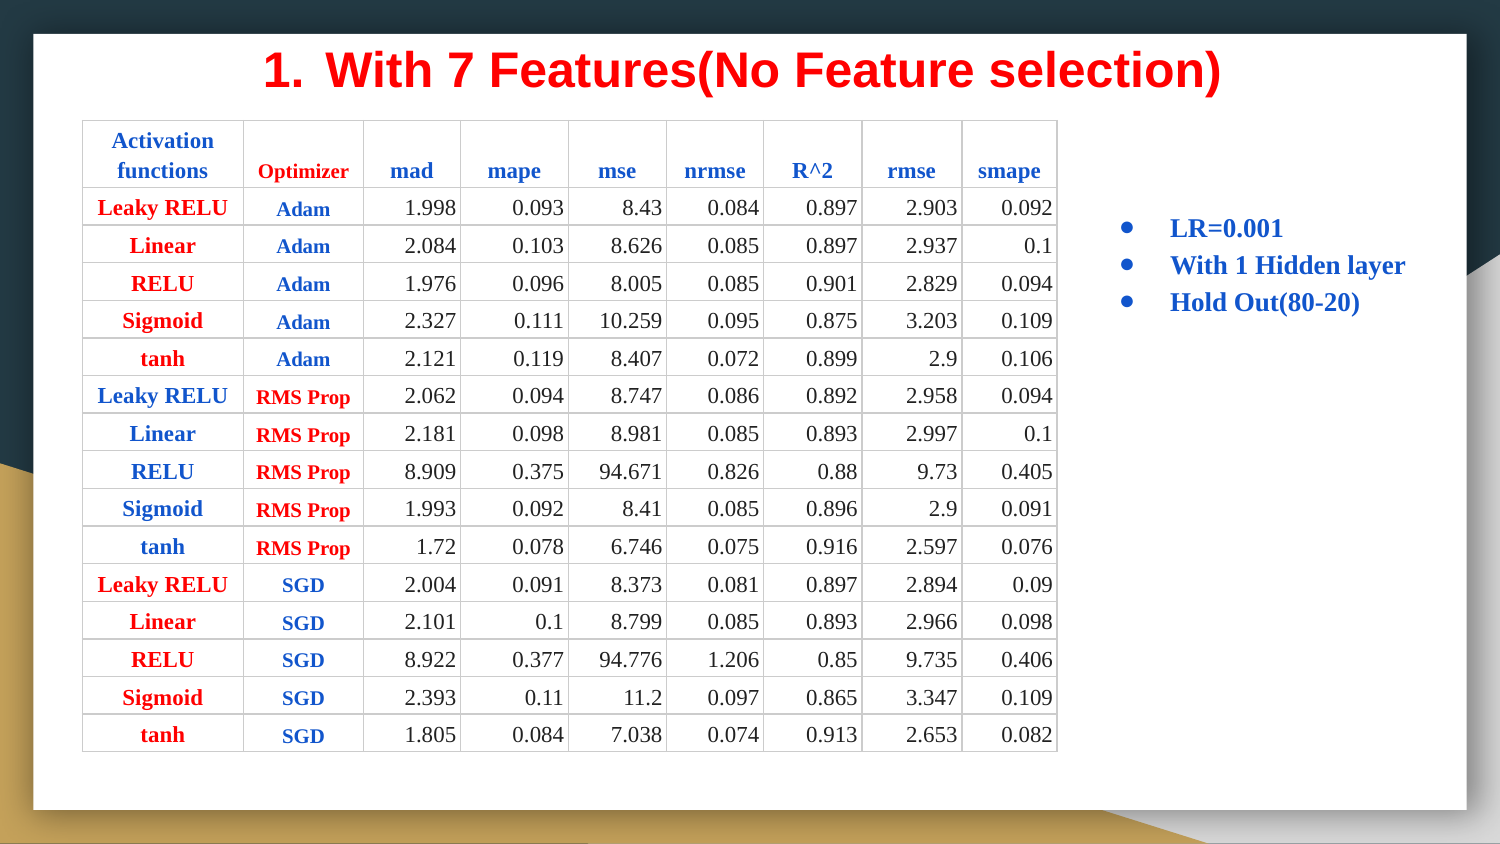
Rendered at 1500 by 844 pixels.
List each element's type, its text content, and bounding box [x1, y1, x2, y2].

table_cell Leaky RELU [83, 564, 243, 601]
table_cell 0.085 [667, 263, 763, 300]
table_cell Leaky RELU [83, 376, 243, 412]
table_cell 1.998 [364, 188, 460, 224]
table_header Activation functions [83, 121, 243, 187]
table_cell 0.091 [963, 489, 1056, 525]
table_cell 0.1 [963, 414, 1056, 450]
table_cell RMS Prop [244, 451, 363, 488]
table_cell 6.746 [569, 527, 666, 563]
table_cell 0.085 [667, 489, 763, 525]
table_cell 1.805 [364, 715, 460, 751]
table_cell 8.909 [364, 451, 460, 488]
table_cell 0.094 [963, 376, 1056, 412]
table_cell Sigmoid [83, 489, 243, 525]
table_cell Adam [244, 301, 363, 337]
table_cell 0.85 [764, 640, 861, 676]
table_cell 2.653 [863, 715, 961, 751]
table_cell 11.2 [569, 677, 666, 713]
table_cell RMS Prop [244, 376, 363, 412]
table_header R^2 [764, 121, 861, 187]
table_cell 2.958 [863, 376, 961, 412]
table_cell 0.098 [963, 602, 1056, 638]
table_cell 0.081 [667, 564, 763, 601]
table_cell 0.111 [461, 301, 568, 337]
table_cell 0.09 [963, 564, 1056, 601]
table_cell 2.597 [863, 527, 961, 563]
table_cell 0.085 [667, 414, 763, 450]
table_cell Leaky RELU [83, 188, 243, 224]
table_cell 2.903 [863, 188, 961, 224]
table_cell 0.405 [963, 451, 1056, 488]
table_cell 7.038 [569, 715, 666, 751]
table_cell 0.916 [764, 527, 861, 563]
table_cell 8.981 [569, 414, 666, 450]
table_cell 2.327 [364, 301, 460, 337]
table_cell 0.085 [667, 226, 763, 262]
text_box LR=0.001 With 1 Hidden layer Hold Out(80-20) [1079, 190, 1426, 786]
table_cell 2.181 [364, 414, 460, 450]
table_cell 0.074 [667, 715, 763, 751]
table_cell 0.406 [963, 640, 1056, 676]
table_cell Sigmoid [83, 677, 243, 713]
table_cell 10.259 [569, 301, 666, 337]
table_cell 0.097 [667, 677, 763, 713]
table_cell 0.084 [667, 188, 763, 224]
table_cell 0.075 [667, 527, 763, 563]
table_cell 2.966 [863, 602, 961, 638]
table_cell 1.206 [667, 640, 763, 676]
table_cell RMS Prop [244, 527, 363, 563]
table_cell 0.103 [461, 226, 568, 262]
table_header nrmse [667, 121, 763, 187]
table_cell 2.997 [863, 414, 961, 450]
table_cell 0.092 [963, 188, 1056, 224]
table_cell 0.085 [667, 602, 763, 638]
table_cell 2.004 [364, 564, 460, 601]
table_cell Linear [83, 602, 243, 638]
table_cell Linear [83, 226, 243, 262]
table_cell Adam [244, 263, 363, 300]
table_cell 0.093 [461, 188, 568, 224]
table_cell SGD [244, 715, 363, 751]
table_cell SGD [244, 564, 363, 601]
table_cell 1.72 [364, 527, 460, 563]
table_cell 0.11 [461, 677, 568, 713]
table_cell 8.407 [569, 339, 666, 375]
table_cell 0.072 [667, 339, 763, 375]
table_cell 8.922 [364, 640, 460, 676]
table_header mad [364, 121, 460, 187]
table_cell 0.893 [764, 414, 861, 450]
table_cell 0.091 [461, 564, 568, 601]
table_cell 2.9 [863, 489, 961, 525]
table_cell RMS Prop [244, 414, 363, 450]
table_cell 8.41 [569, 489, 666, 525]
table_cell 0.899 [764, 339, 861, 375]
table_cell 0.096 [461, 263, 568, 300]
table_cell 2.829 [863, 263, 961, 300]
table_cell 0.913 [764, 715, 861, 751]
table_cell 0.1 [461, 602, 568, 638]
table_cell 2.9 [863, 339, 961, 375]
table_cell 8.43 [569, 188, 666, 224]
table_cell 0.826 [667, 451, 763, 488]
table_header rmse [863, 121, 961, 187]
table_cell 94.671 [569, 451, 666, 488]
table_cell 8.005 [569, 263, 666, 300]
table_cell 1.976 [364, 263, 460, 300]
table_cell 2.937 [863, 226, 961, 262]
table_cell SGD [244, 640, 363, 676]
table_cell 94.776 [569, 640, 666, 676]
table_cell 0.078 [461, 527, 568, 563]
table_cell 0.896 [764, 489, 861, 525]
table_cell Linear [83, 414, 243, 450]
table_cell 2.121 [364, 339, 460, 375]
text_box With 7 Features(No Feature selection) [117, 13, 1356, 121]
table_cell 0.098 [461, 414, 568, 450]
text_box [47, 191, 1449, 813]
table_cell 0.377 [461, 640, 568, 676]
table_cell Adam [244, 188, 363, 224]
table_cell RELU [83, 263, 243, 300]
table_cell 0.076 [963, 527, 1056, 563]
table_cell 0.094 [461, 376, 568, 412]
table_cell 0.119 [461, 339, 568, 375]
table_cell 0.897 [764, 564, 861, 601]
table_cell 0.109 [963, 677, 1056, 713]
table_cell 3.203 [863, 301, 961, 337]
table_cell RELU [83, 451, 243, 488]
table_cell 2.062 [364, 376, 460, 412]
table_cell 0.095 [667, 301, 763, 337]
table_cell 8.747 [569, 376, 666, 412]
table_header mse [569, 121, 666, 187]
table_cell SGD [244, 677, 363, 713]
table_cell 0.106 [963, 339, 1056, 375]
table_cell 2.101 [364, 602, 460, 638]
table_cell 0.892 [764, 376, 861, 412]
table_cell SGD [244, 602, 363, 638]
table_cell 0.897 [764, 188, 861, 224]
table_cell RELU [83, 640, 243, 676]
table_cell 0.893 [764, 602, 861, 638]
table_header smape [963, 121, 1056, 187]
table_cell 0.88 [764, 451, 861, 488]
table_cell 0.901 [764, 263, 861, 300]
table_cell 0.109 [963, 301, 1056, 337]
table_cell Adam [244, 339, 363, 375]
table_cell 0.092 [461, 489, 568, 525]
table_cell 3.347 [863, 677, 961, 713]
table_cell 2.393 [364, 677, 460, 713]
table_cell 0.875 [764, 301, 861, 337]
table_cell 2.084 [364, 226, 460, 262]
table_cell 0.865 [764, 677, 861, 713]
table_cell 1.993 [364, 489, 460, 525]
table_cell 0.086 [667, 376, 763, 412]
table_cell RMS Prop [244, 489, 363, 525]
table_header mape [461, 121, 568, 187]
table_cell 8.373 [569, 564, 666, 601]
table_cell 0.897 [764, 226, 861, 262]
table_cell 2.894 [863, 564, 961, 601]
table_cell 0.1 [963, 226, 1056, 262]
table_cell Sigmoid [83, 301, 243, 337]
table_cell 8.626 [569, 226, 666, 262]
table_cell tanh [83, 339, 243, 375]
table_cell tanh [83, 527, 243, 563]
table_cell 0.084 [461, 715, 568, 751]
table_cell 0.094 [963, 263, 1056, 300]
table_header Optimizer [244, 121, 363, 187]
table_cell 8.799 [569, 602, 666, 638]
table_cell 0.375 [461, 451, 568, 488]
table_cell Adam [244, 226, 363, 262]
table_cell 9.73 [863, 451, 961, 488]
table_cell tanh [83, 715, 243, 751]
table_cell 0.082 [963, 715, 1056, 751]
table_cell 9.735 [863, 640, 961, 676]
